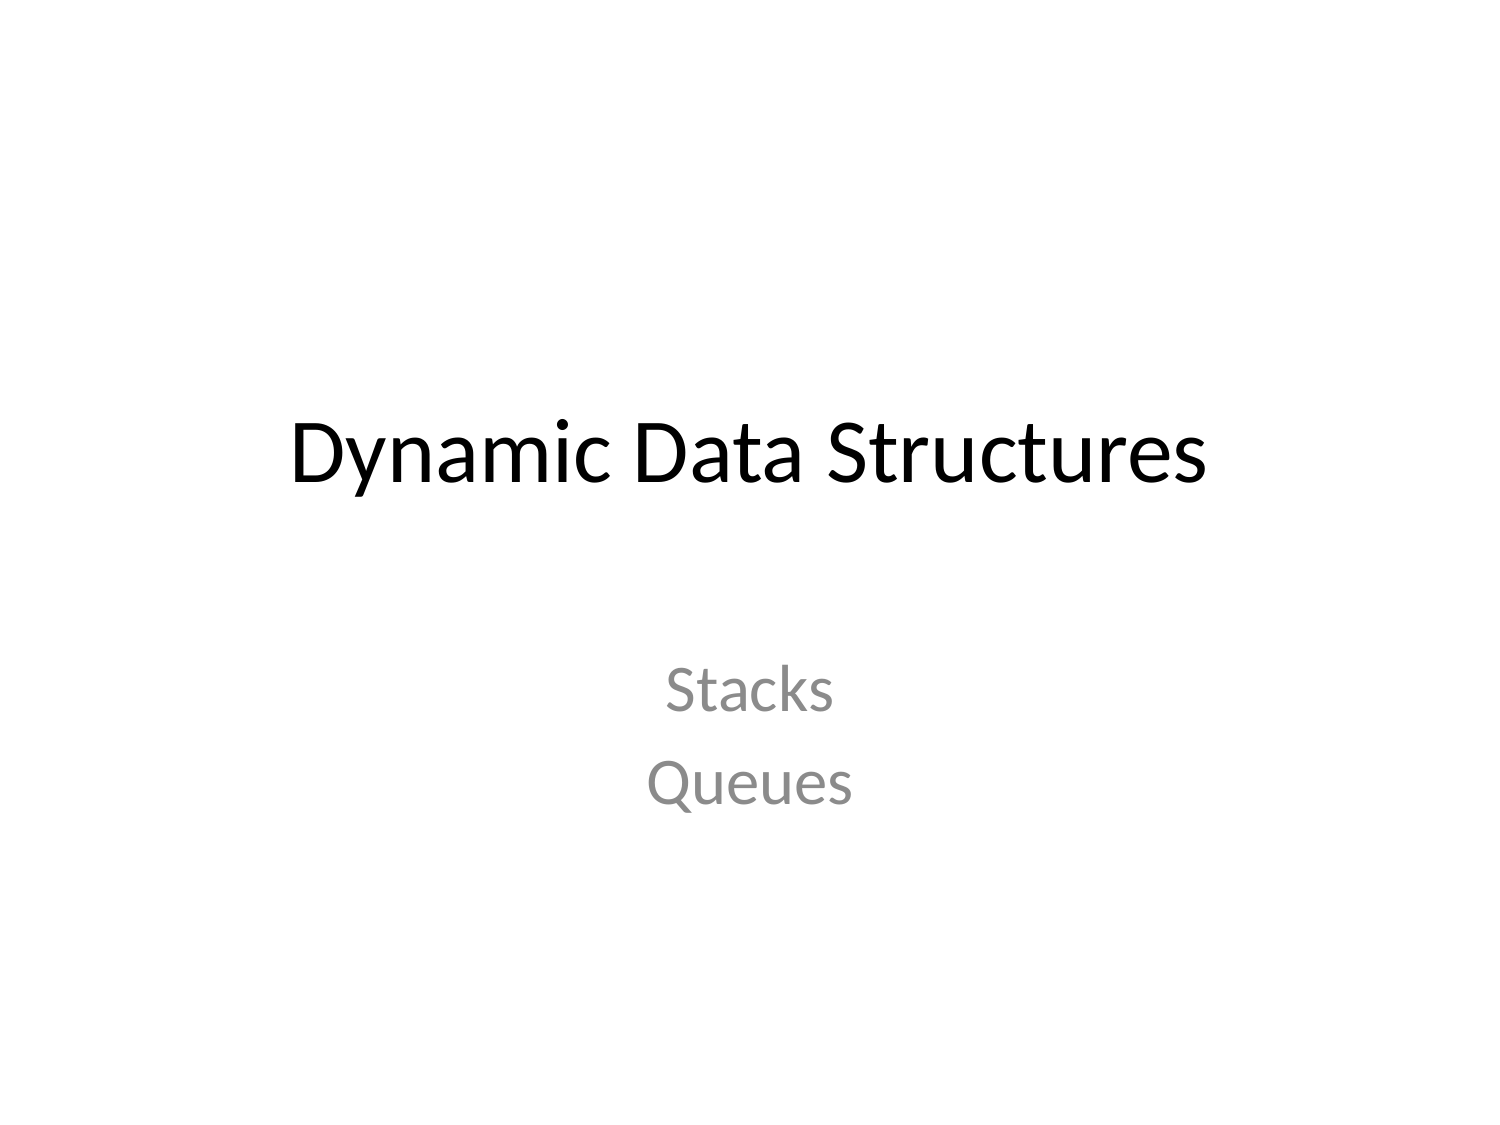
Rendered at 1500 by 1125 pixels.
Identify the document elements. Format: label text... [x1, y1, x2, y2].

subtitle Stacks Queues [225, 637, 1275, 925]
title Dynamic Data Structures [112, 269, 1388, 511]
